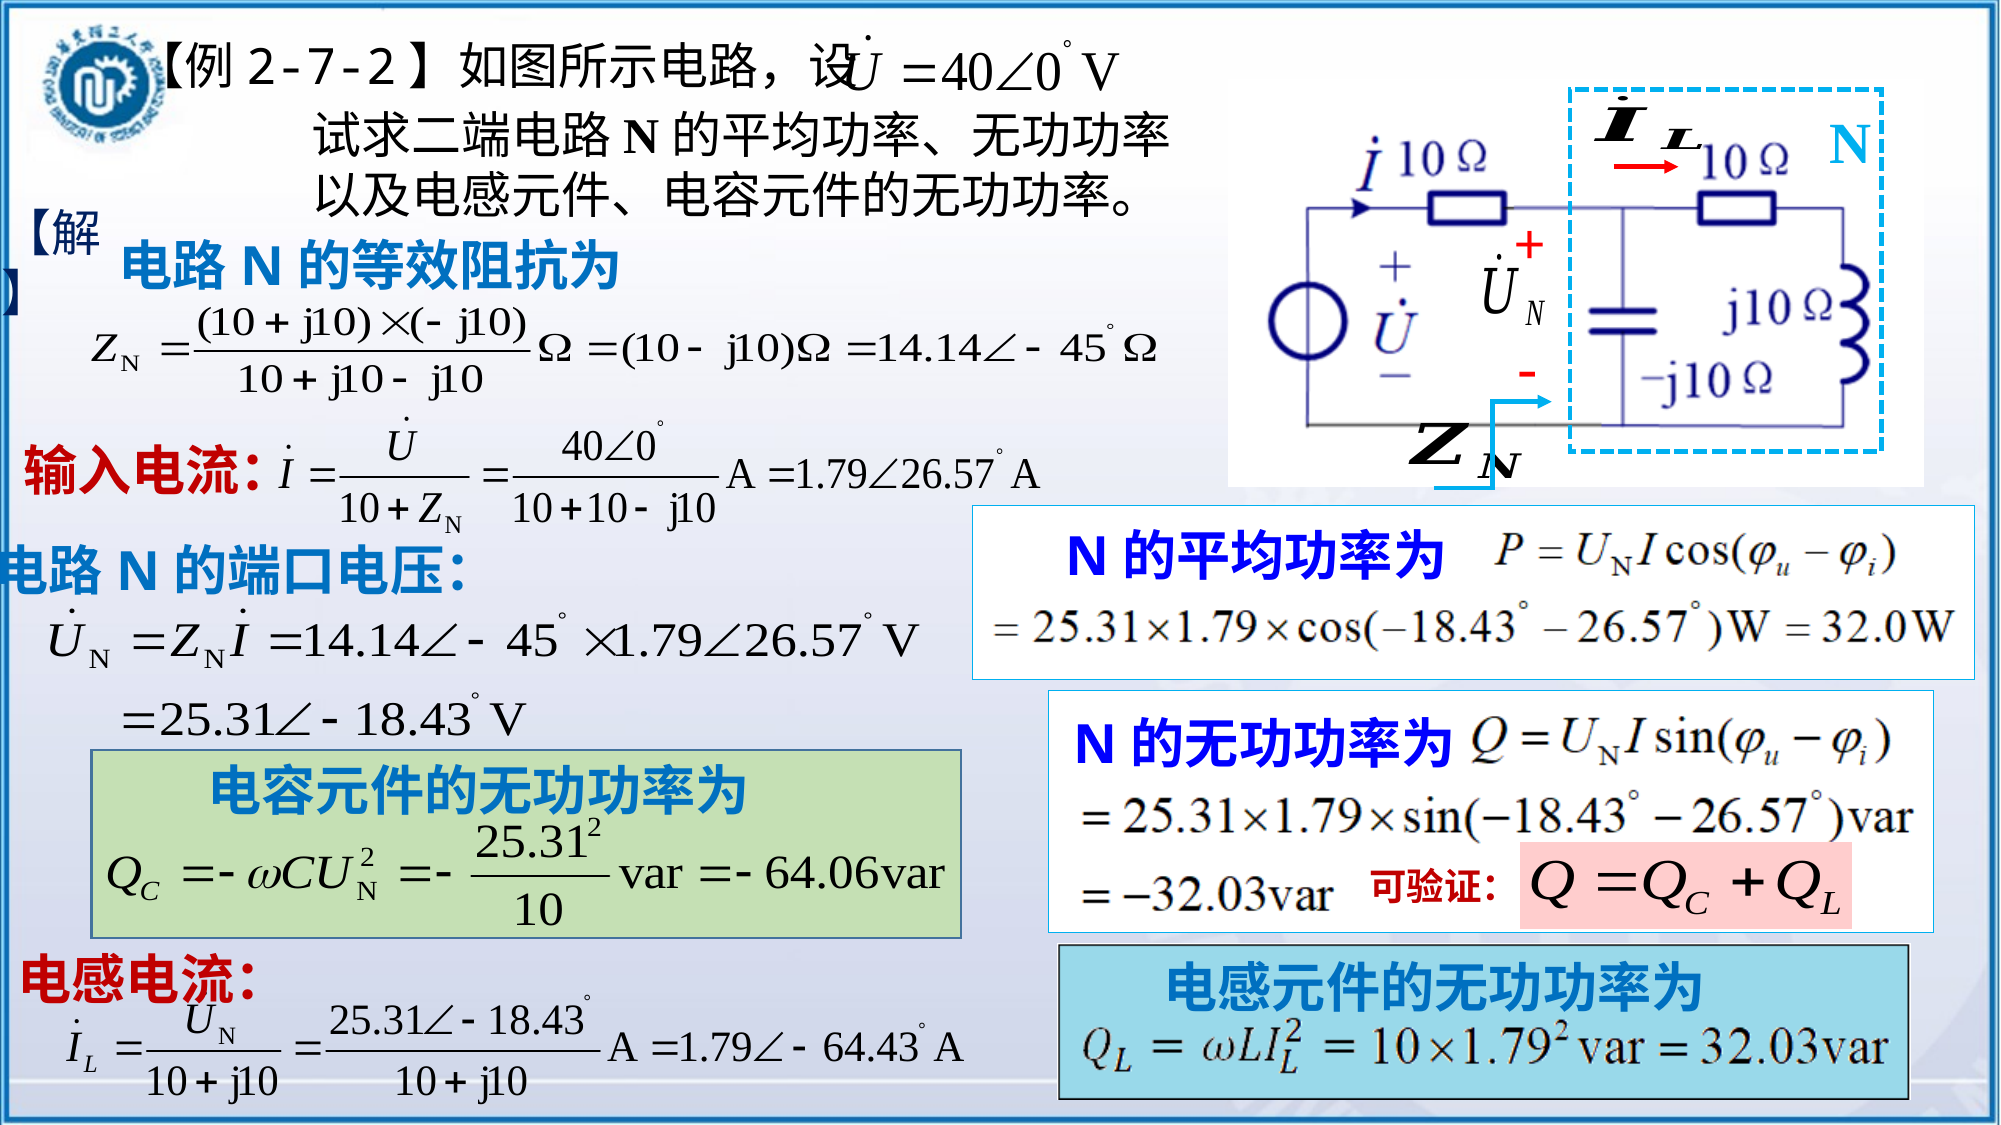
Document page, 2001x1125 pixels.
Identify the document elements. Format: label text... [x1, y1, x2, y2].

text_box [91, 747, 961, 937]
text_box 电路N的等效阻抗为 [103, 223, 638, 296]
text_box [1406, 401, 1552, 489]
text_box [1353, 841, 1853, 929]
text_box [82, 296, 1169, 409]
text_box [972, 505, 1975, 680]
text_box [140, 27, 1308, 234]
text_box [0, 528, 929, 757]
picture [0, 0, 2001, 1125]
text_box 【解】 [0, 194, 140, 330]
slide_number [1523, 1052, 1974, 1112]
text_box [2, 937, 973, 1113]
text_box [1057, 943, 1911, 1100]
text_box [1047, 690, 1934, 933]
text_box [8, 411, 1049, 543]
